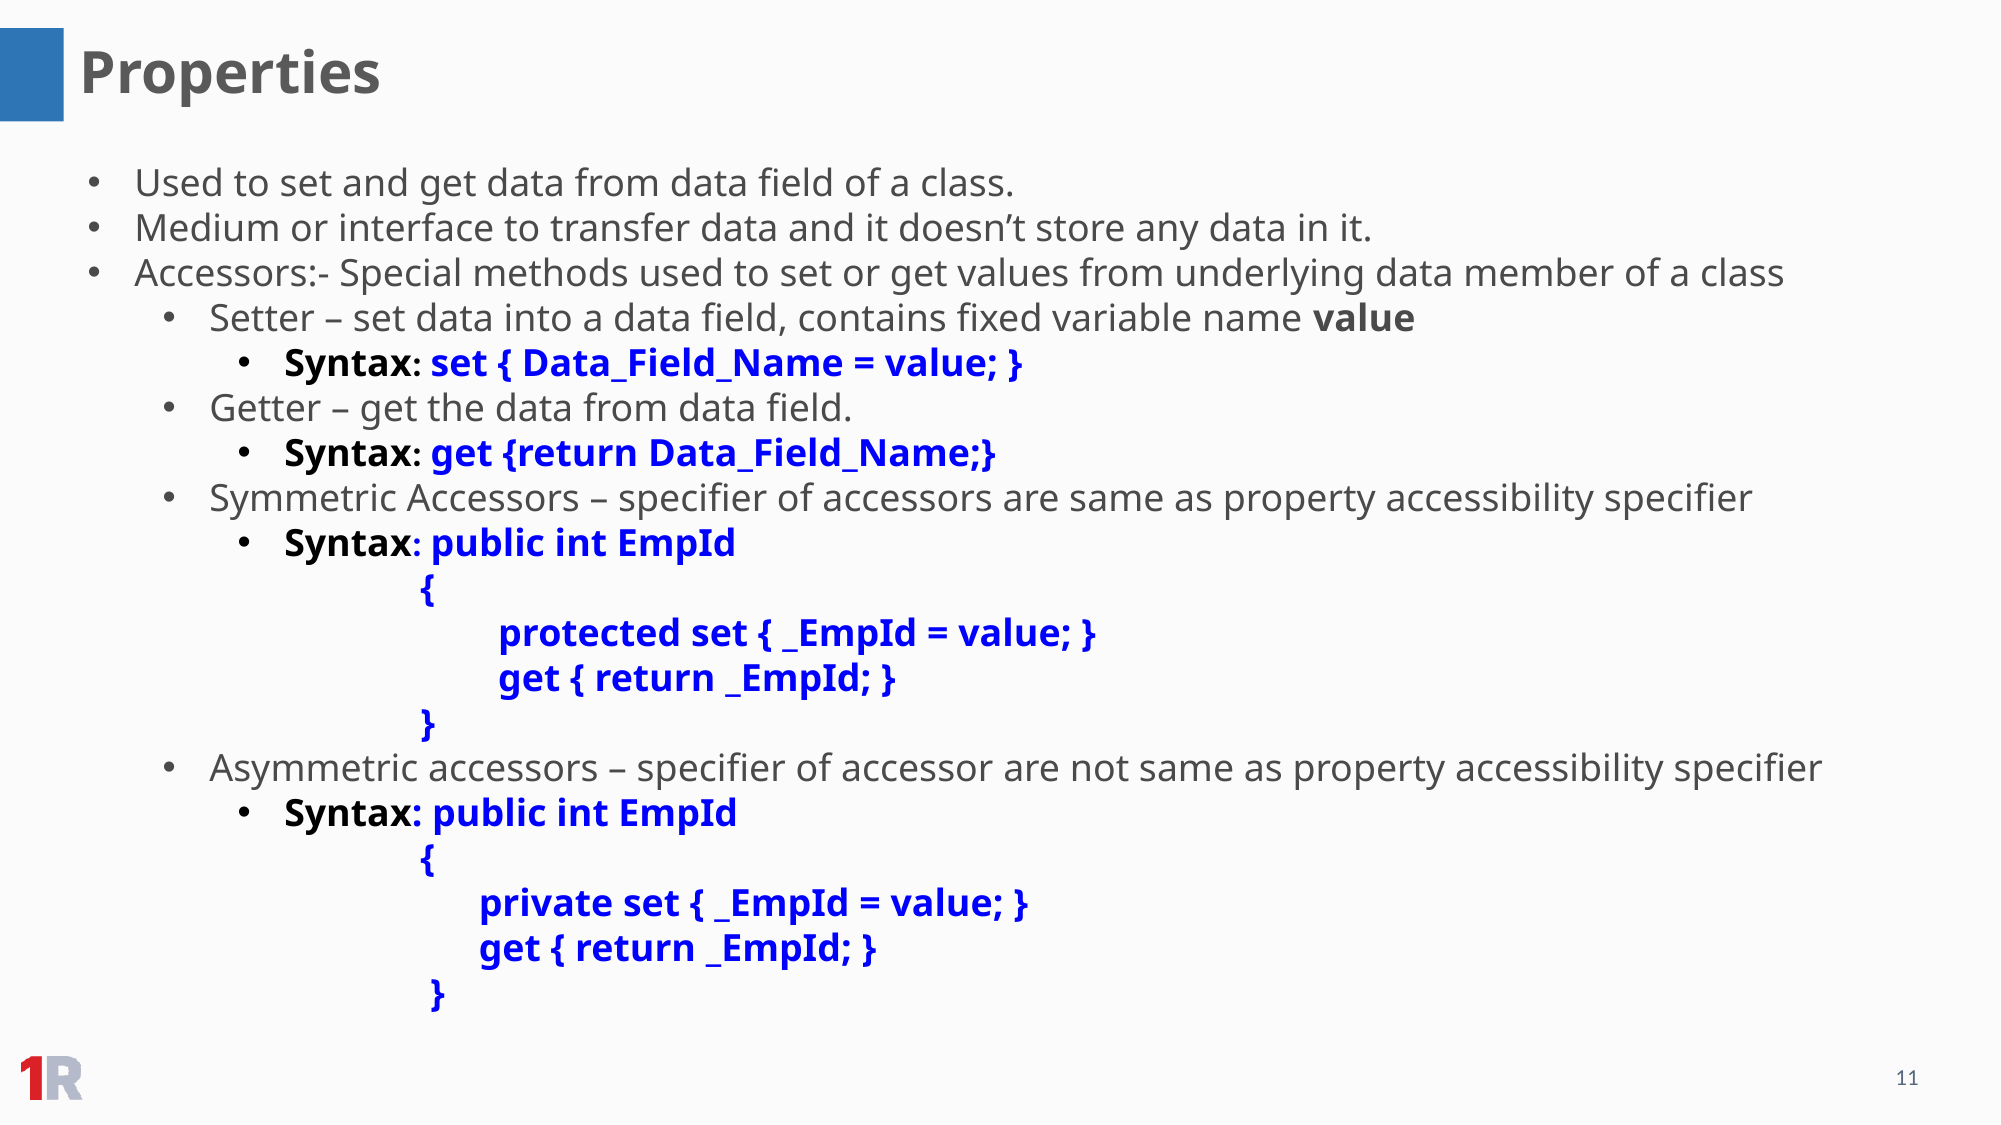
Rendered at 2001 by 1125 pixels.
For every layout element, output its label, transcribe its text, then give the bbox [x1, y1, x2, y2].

text_box Used to set and get data from data field of a class. Medium or interface to transfer data and it doesn’t store any data in it. Accessors:- Special methods used to set or get values from underlying data member of a class Setter – set data into a data field, contains fixed variable name value Syntax: set { Data_Field_Name = value; } Getter – get the data from data field. Syntax: get {return Data_Field_Name;} Symmetric Accessors – specifier of accessors are same as property accessibility specifier Syntax: public int EmpId { protected set { _EmpId = value; } get { return _EmpId; } } Asymmetric accessors – specifier of accessor are not same as property accessibility specifier Syntax: public int EmpId { private set { _EmpId = value; } get { return _EmpId; } } [72, 151, 1839, 1067]
list Properties [64, 35, 2000, 118]
picture [18, 1054, 84, 1101]
